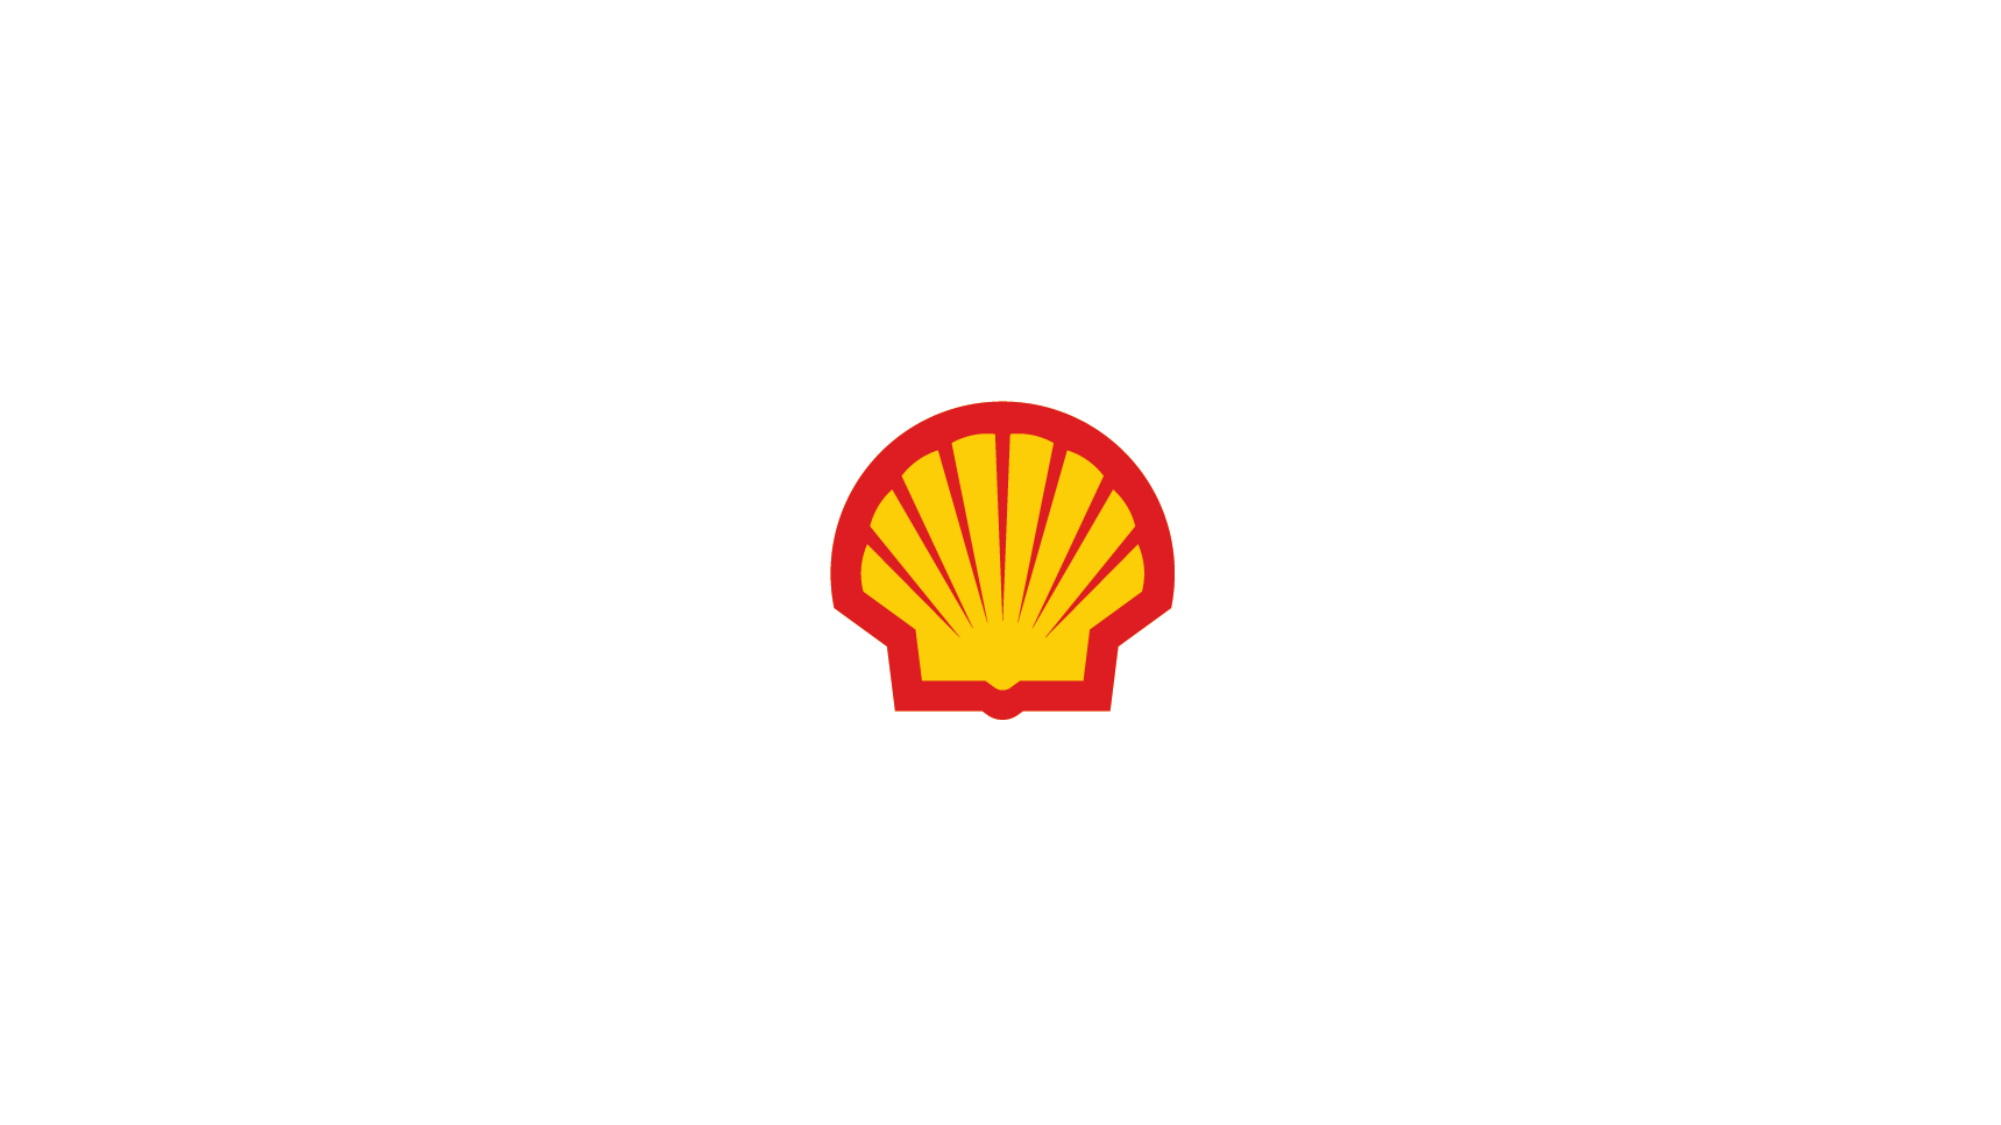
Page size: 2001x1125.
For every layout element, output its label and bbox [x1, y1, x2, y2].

picture [803, 368, 1197, 757]
